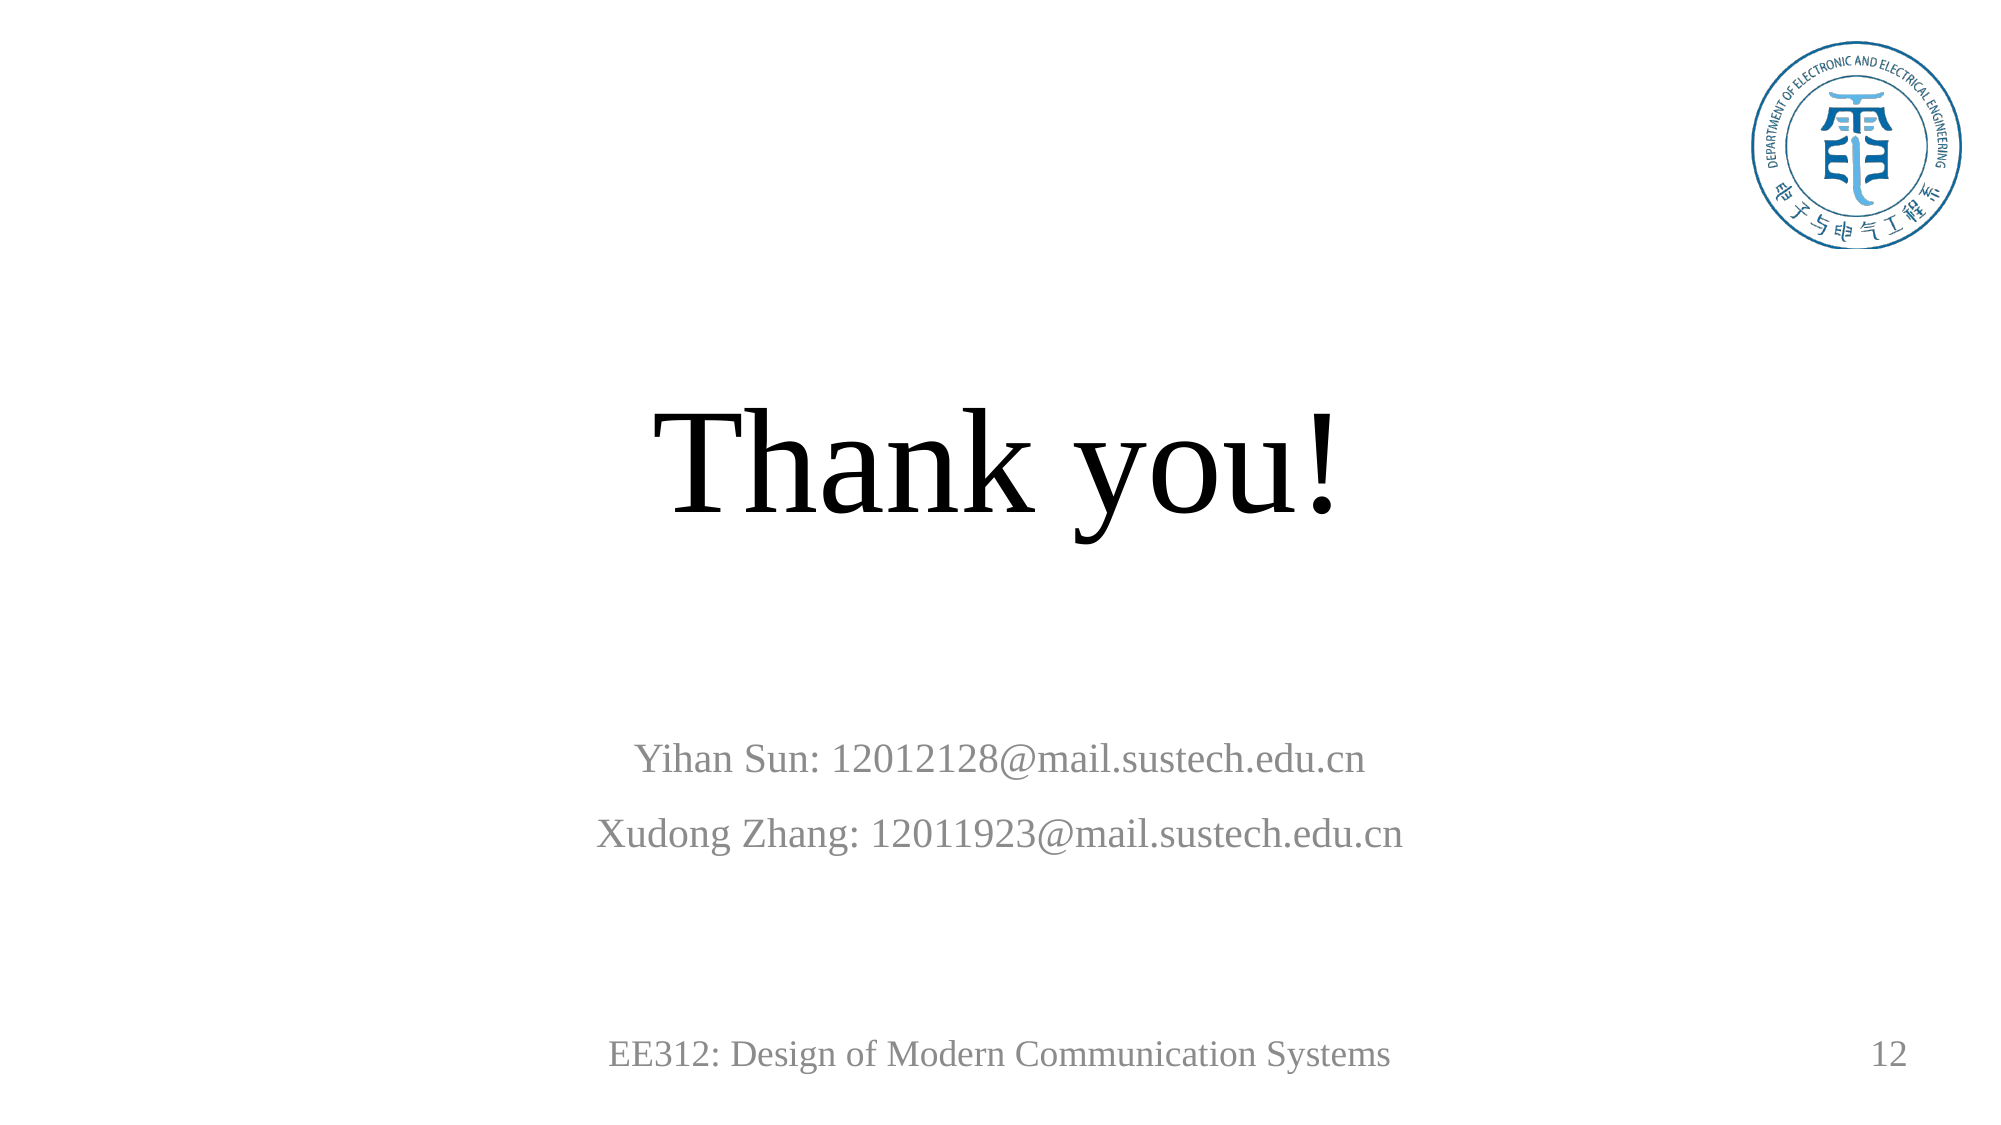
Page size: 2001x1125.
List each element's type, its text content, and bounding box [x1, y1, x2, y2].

text_box Yihan Sun: 12012128@mail.sustech.edu.cn Xudong Zhang: 12011923@mail.sustech.edu.cn [575, 698, 1425, 887]
footer EE312: Design of Modern Communication Systems [554, 1023, 1446, 1080]
text_box Thank you! [491, 342, 1509, 563]
picture [1749, 36, 1963, 249]
slide_number 12 [1577, 1023, 1923, 1080]
